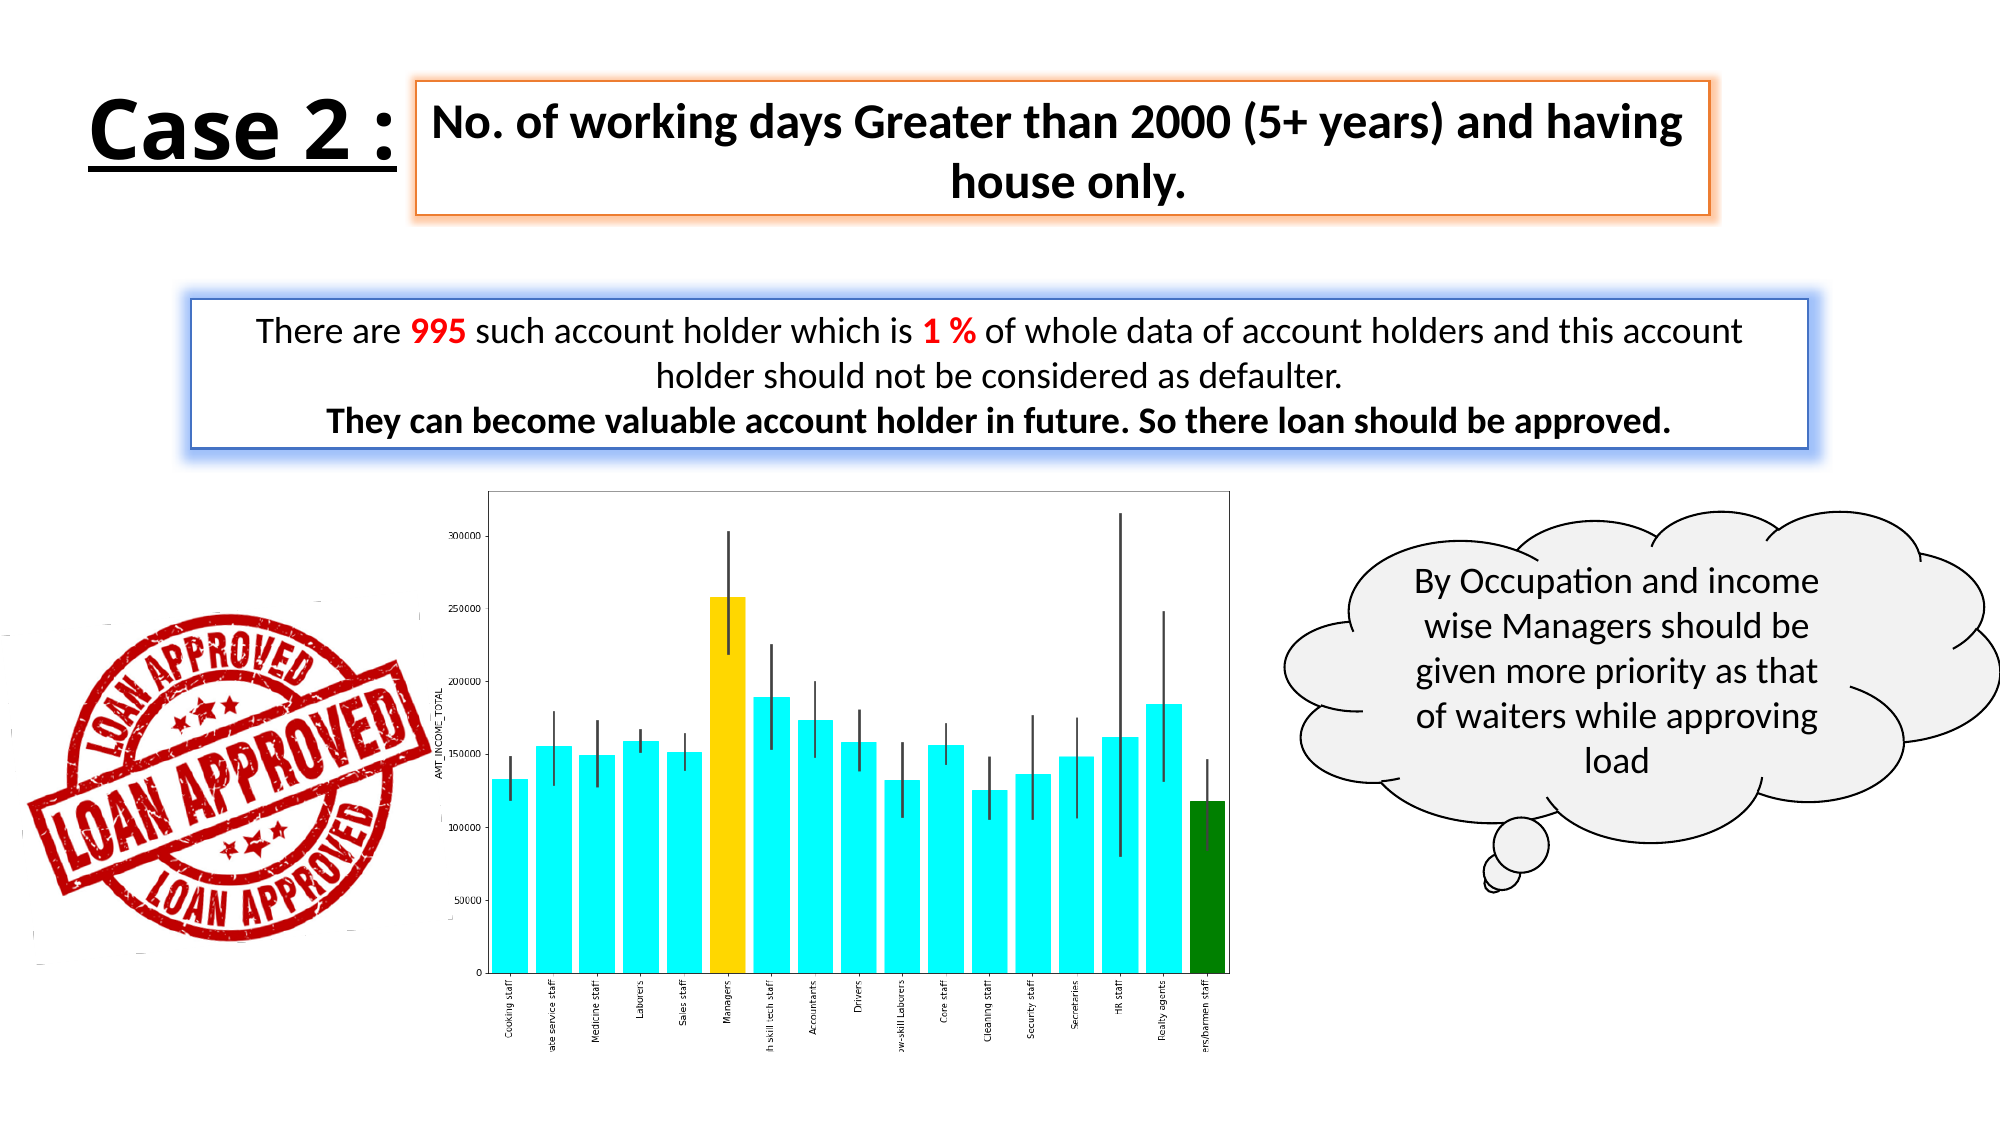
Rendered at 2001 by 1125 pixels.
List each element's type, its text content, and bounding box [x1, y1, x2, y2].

text_box Case 2 : [73, 69, 412, 184]
text_box No. of working days Greater than 2000 (5+ years) and having house only. [415, 80, 1711, 216]
picture [0, 487, 1233, 1052]
text_box There are 995 such account holder which is 1 % of whole data of account holders and this account holder should not be considered as defaulter. They can become valuable account holder in future. So there loan should be approved. [190, 298, 1809, 450]
text_box By Occupation and income wise Managers should be given more priority as that of waiters while approving load [1283, 510, 2000, 894]
